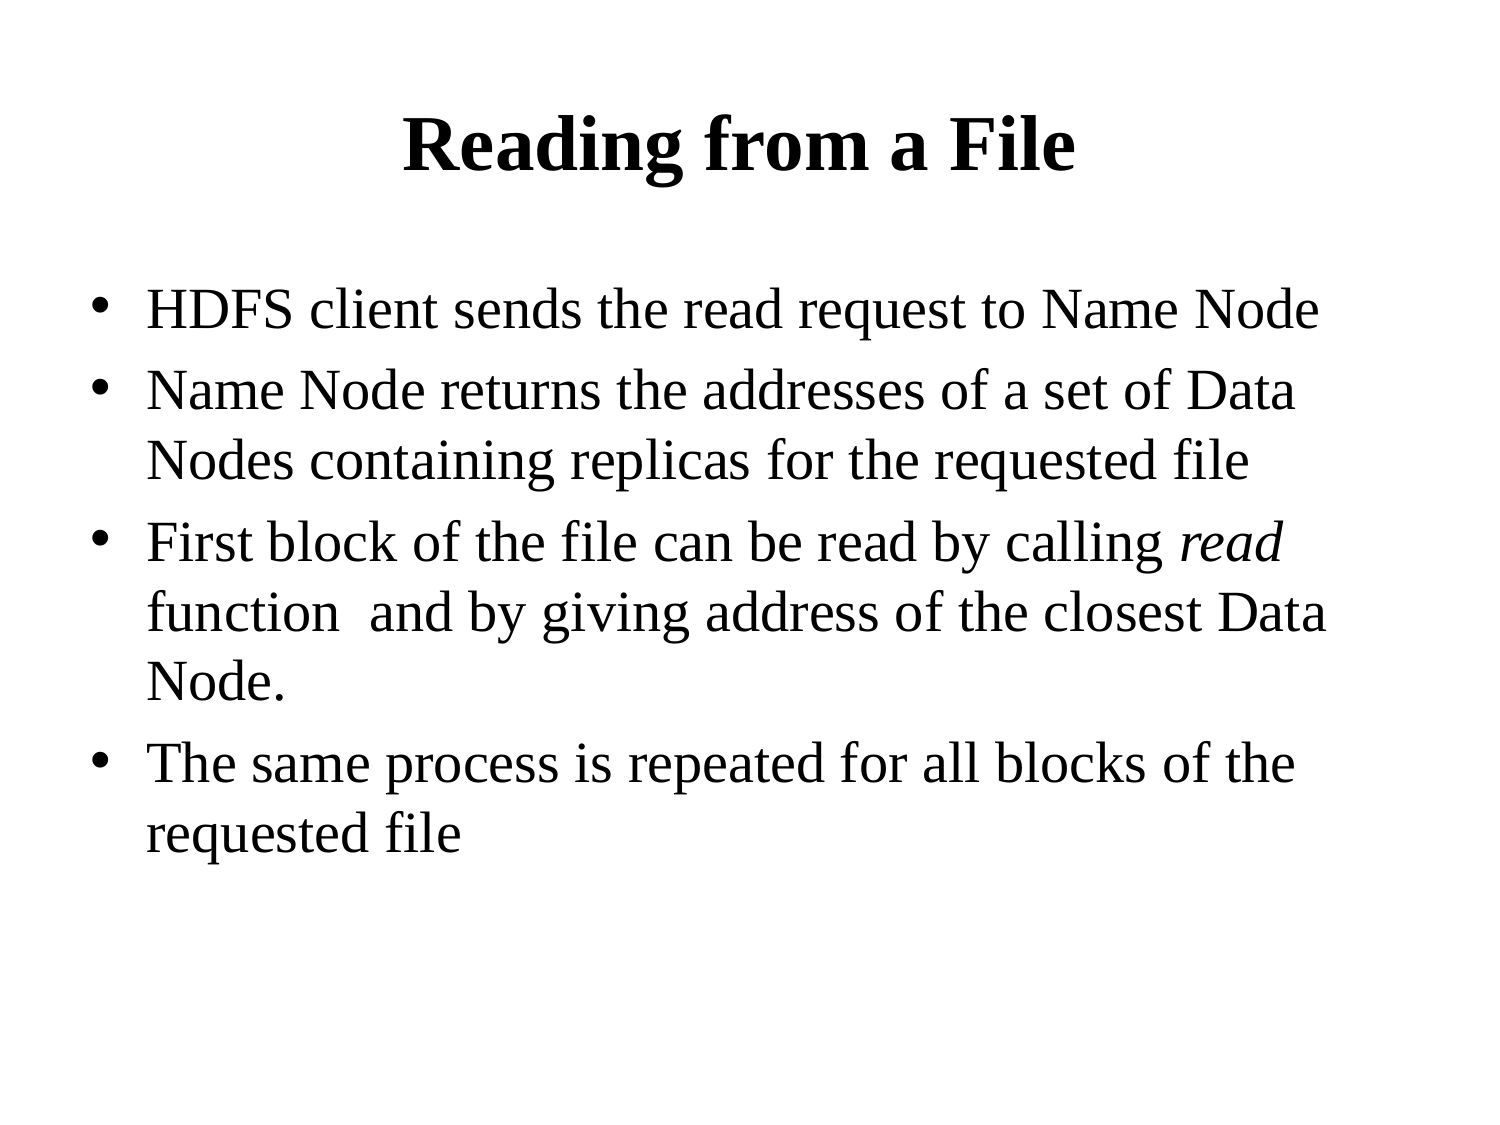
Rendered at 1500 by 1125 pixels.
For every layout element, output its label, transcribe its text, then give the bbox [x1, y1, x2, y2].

list HDFS client sends the read request to Name Node Name Node returns the addresses of a set of Data Nodes containing replicas for the requested file First block of the file can be read by calling read function and by giving address of the closest Data Node. The same process is repeated for all blocks of the requested file [75, 262, 1425, 1005]
title Reading from a File [75, 45, 1425, 233]
